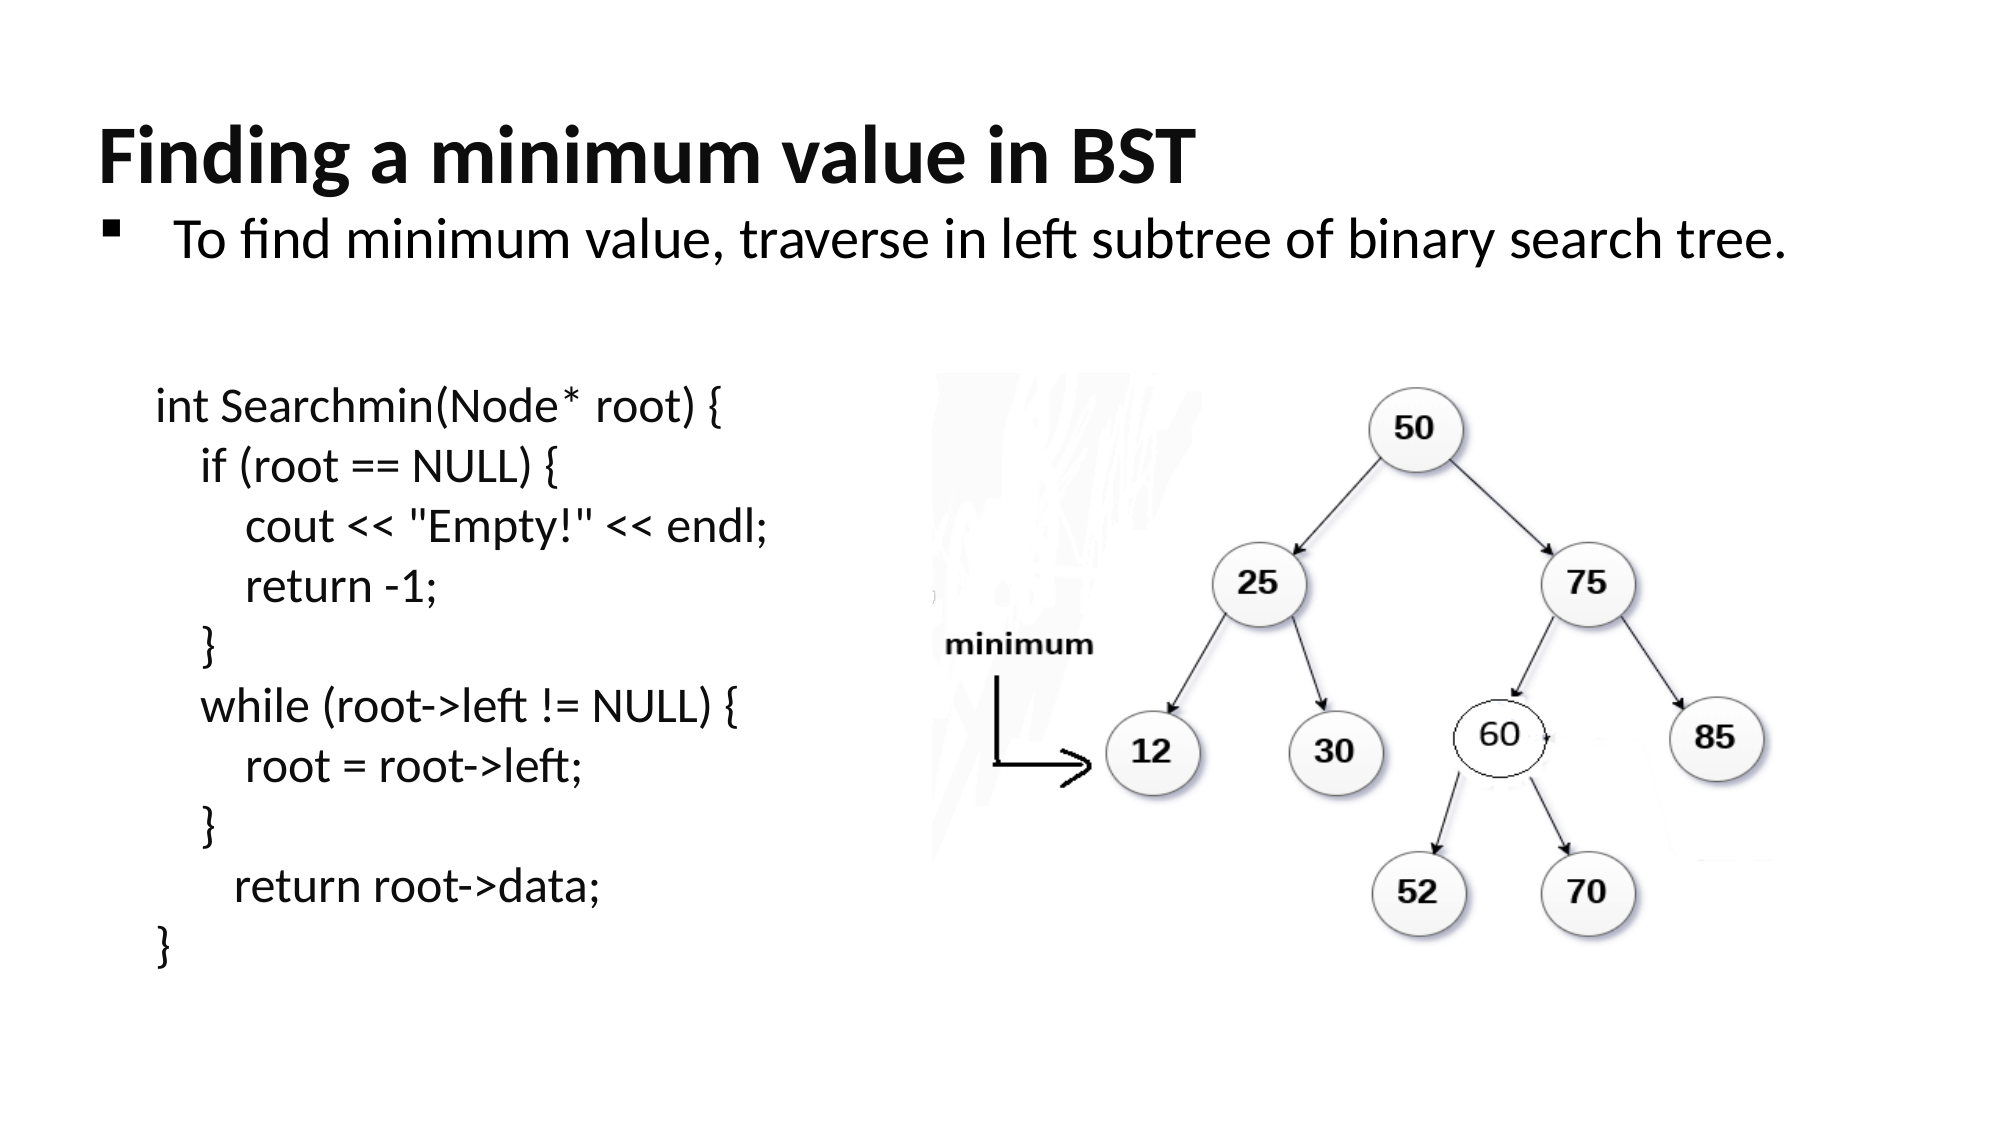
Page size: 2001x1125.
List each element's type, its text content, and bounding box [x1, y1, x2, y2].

text_box int Searchmin(Node* root) { if (root == NULL) { cout << "Empty!" << endl; return -1; } while (root->left != NULL) { root = root->left; } return root->data; } [140, 365, 884, 1026]
picture [932, 373, 1773, 950]
text_box Finding a minimum value in BST To find minimum value, traverse in left subtree of binary search tree. [83, 93, 1876, 278]
